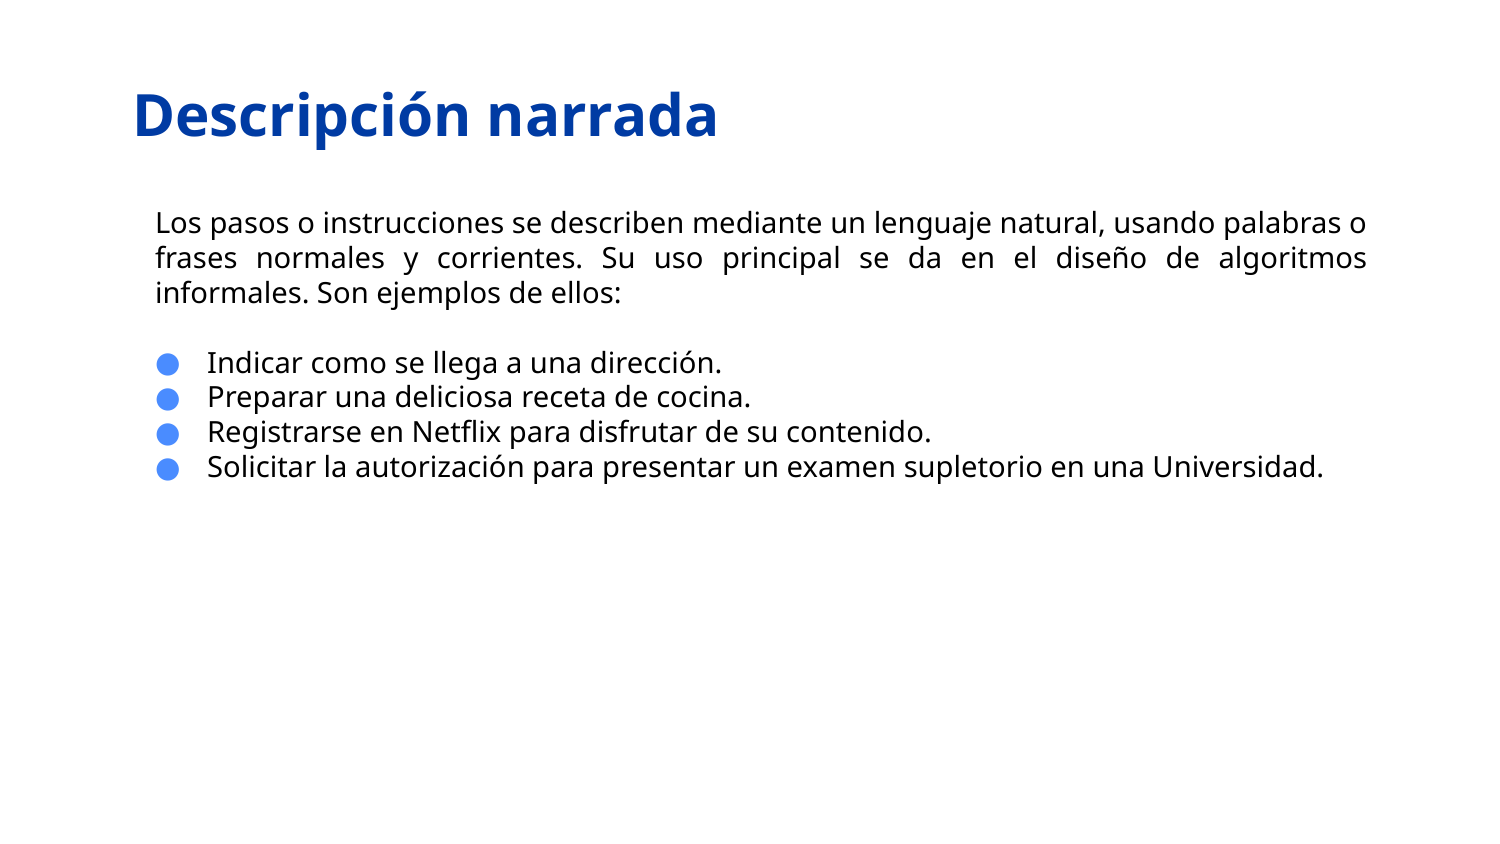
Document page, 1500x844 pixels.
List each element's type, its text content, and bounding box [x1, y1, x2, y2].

list Los pasos o instrucciones se describen mediante un lenguaje natural, usando palabras o frases normales y corrientes. Su uso principal se da en el diseño de algoritmos informales. Son ejemplos de ellos: Indicar como se llega a una dirección. Preparar una deliciosa receta de cocina. Registrarse en Netflix para disfrutar de su contenido. Solicitar la autorización para presentar un examen supletorio en una Universidad. [116, 189, 1383, 750]
title Descripción narrada [116, 63, 1383, 157]
